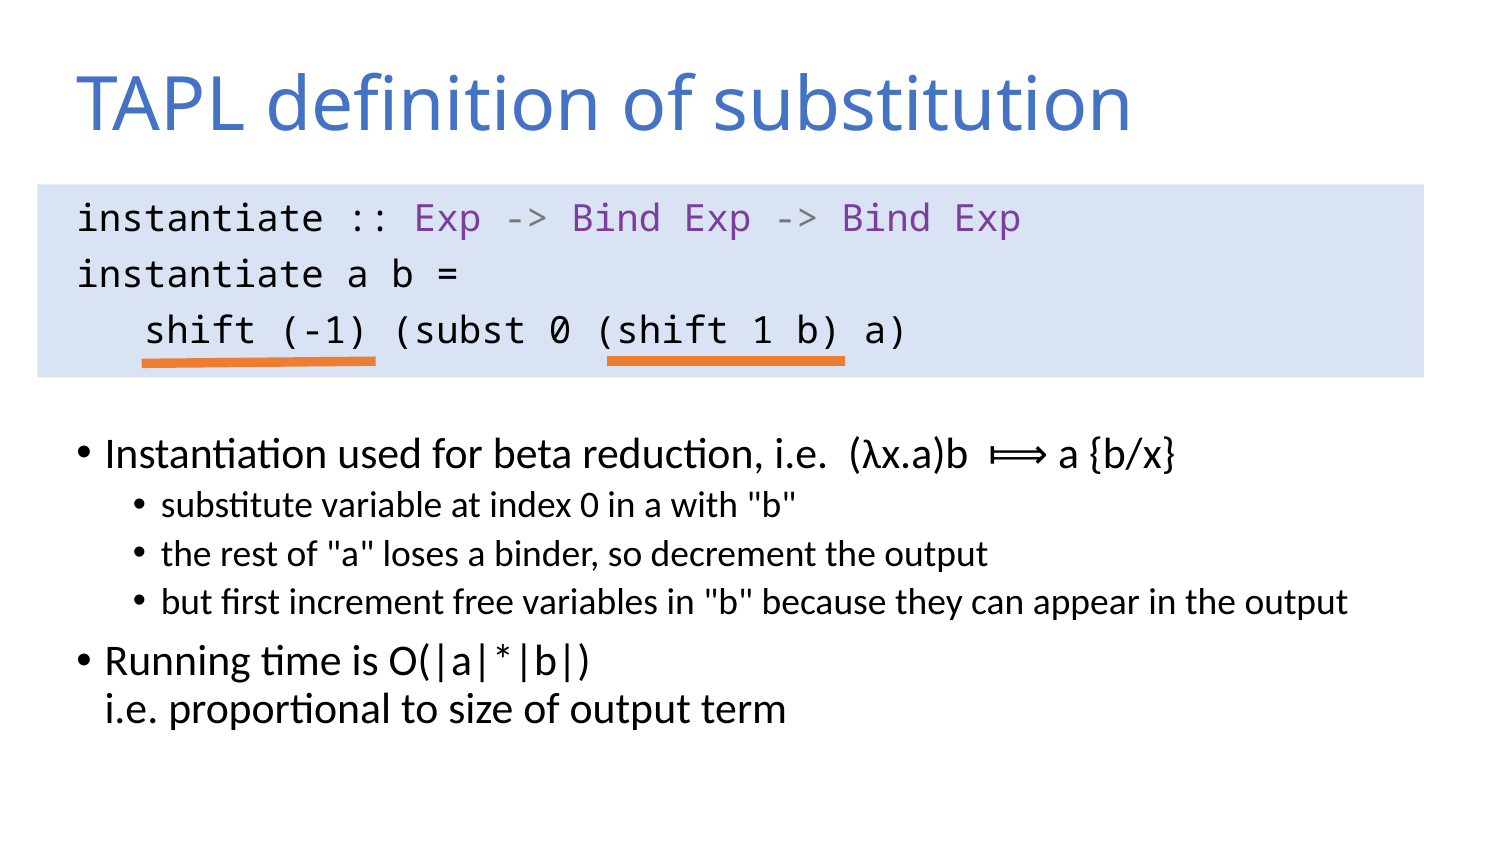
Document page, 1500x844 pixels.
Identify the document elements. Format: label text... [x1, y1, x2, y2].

list instantiate :: Exp -> Bind Exp -> Bind Exp instantiate a b = shift (-1) (subst 0 (shift 1 b) a) Instantiation used for beta reduction, i.e. (λx.a)b ⟾ a {b/x} substitute variable at index 0 in a with "b" the rest of "a" loses a binder, so decrement the output but first increment free variables in "b" because they can appear in the output Running time is O(|a|*|b|) i.e. proportional to size of output term [61, 191, 1466, 760]
title TAPL definition of substitution [61, 39, 1356, 174]
text_box [36, 183, 1425, 378]
